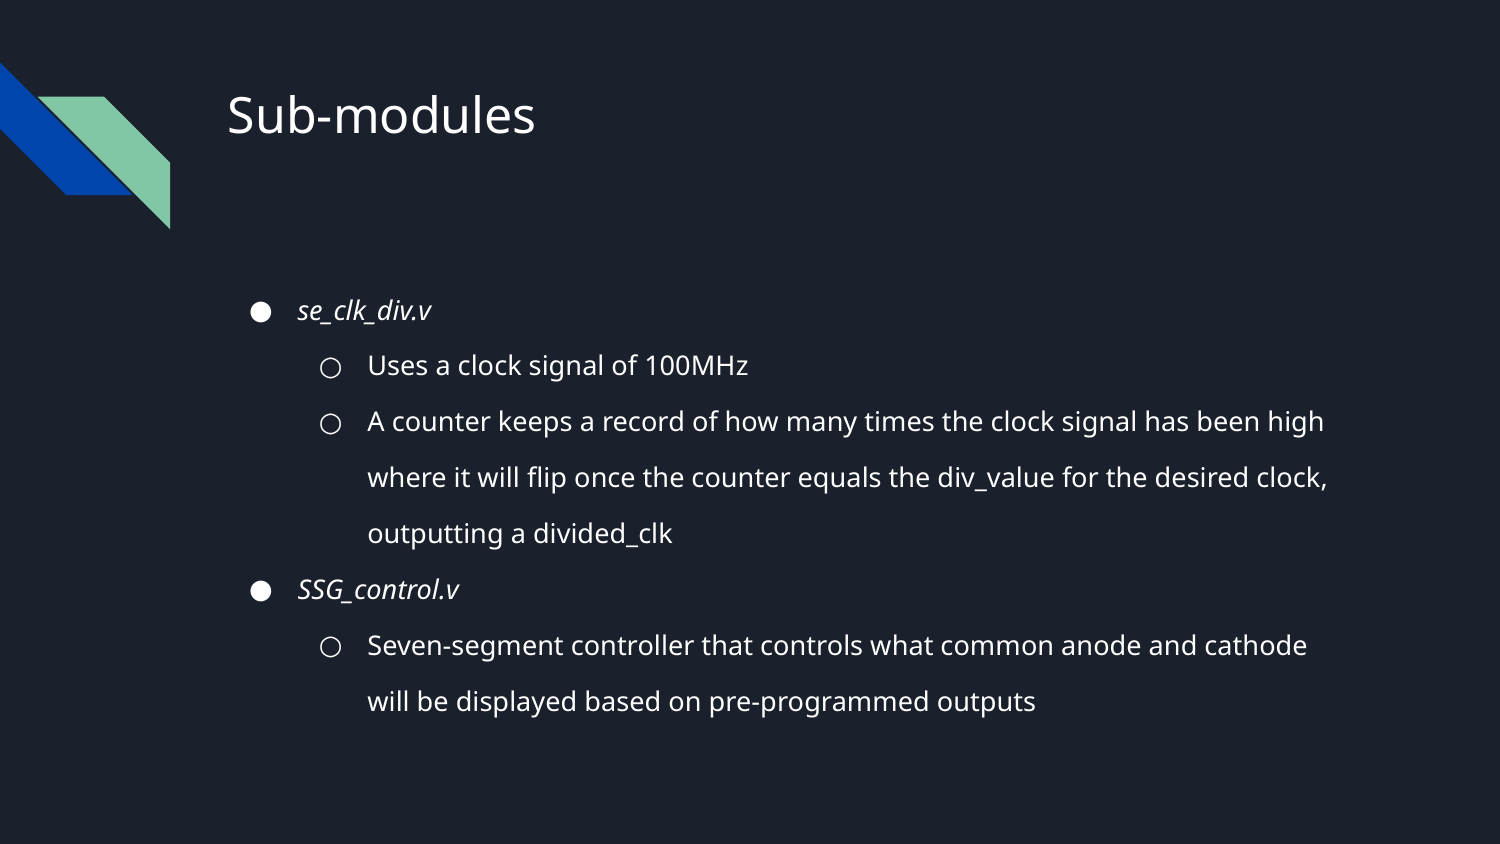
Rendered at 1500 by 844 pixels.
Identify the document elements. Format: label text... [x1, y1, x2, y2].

list se_clk_div.v Uses a clock signal of 100MHz A counter keeps a record of how many times the clock signal has been high where it will flip once the counter equals the div_value for the desired clock, outputting a divided_clk SSG_control.v Seven-segment controller that controls what common anode and cathode will be displayed based on pre-programmed outputs [212, 257, 1368, 735]
title Sub-modules [212, 64, 1368, 215]
